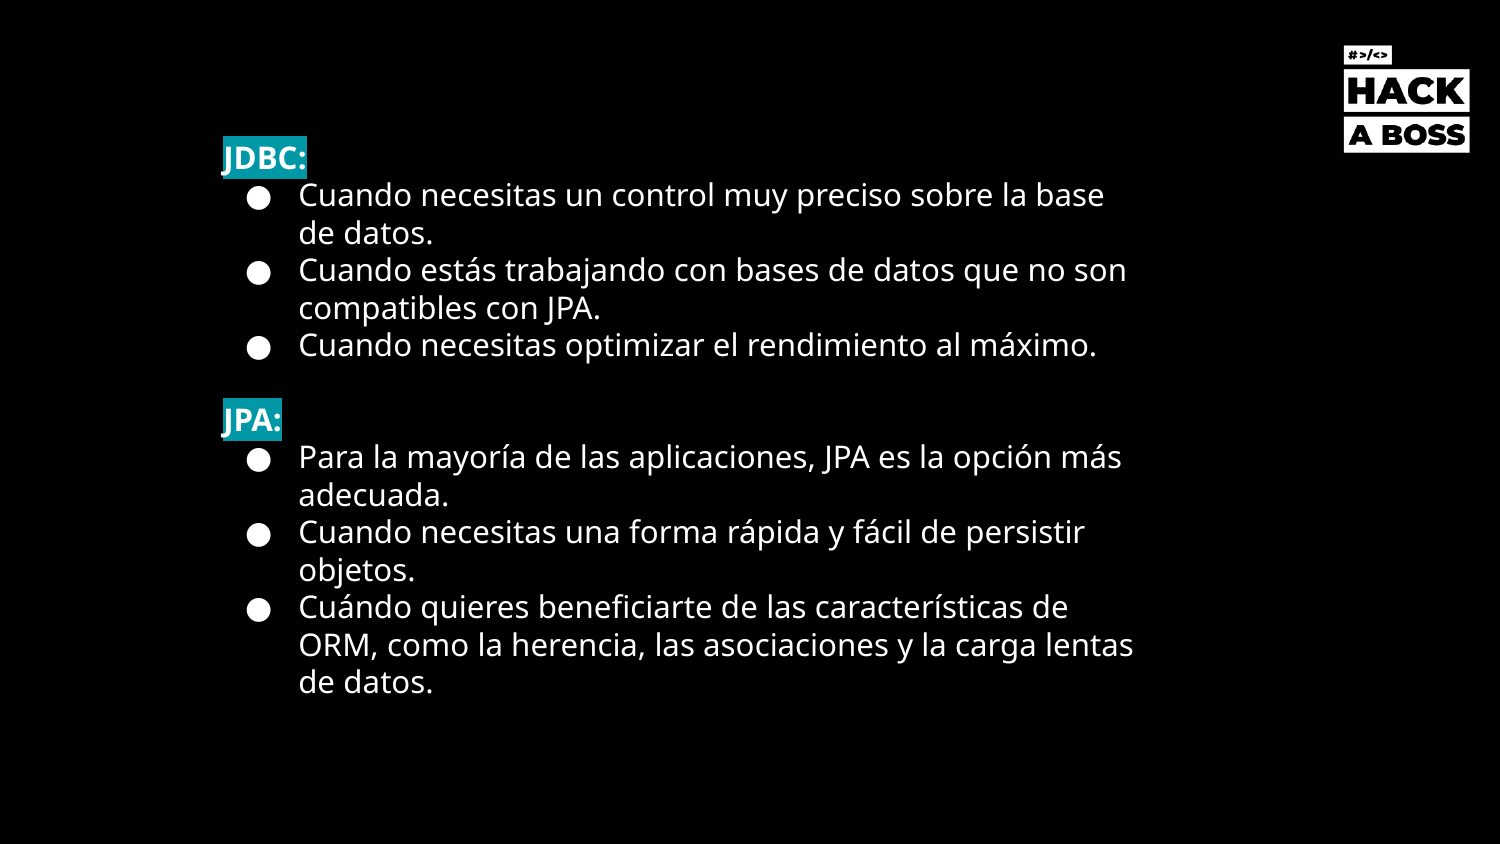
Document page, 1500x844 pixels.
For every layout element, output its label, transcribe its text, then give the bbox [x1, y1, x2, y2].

text_box JDBC: Cuando necesitas un control muy preciso sobre la base de datos. Cuando estás trabajando con bases de datos que no son compatibles con JPA. Cuando necesitas optimizar el rendimiento al máximo. JPA: Para la mayoría de las aplicaciones, JPA es la opción más adecuada. Cuando necesitas una forma rápida y fácil de persistir objetos. Cuándo quieres beneficiarte de las características de ORM, como la herencia, las asociaciones y la carga lentas de datos. [208, 123, 1155, 737]
picture [1308, 0, 1500, 195]
